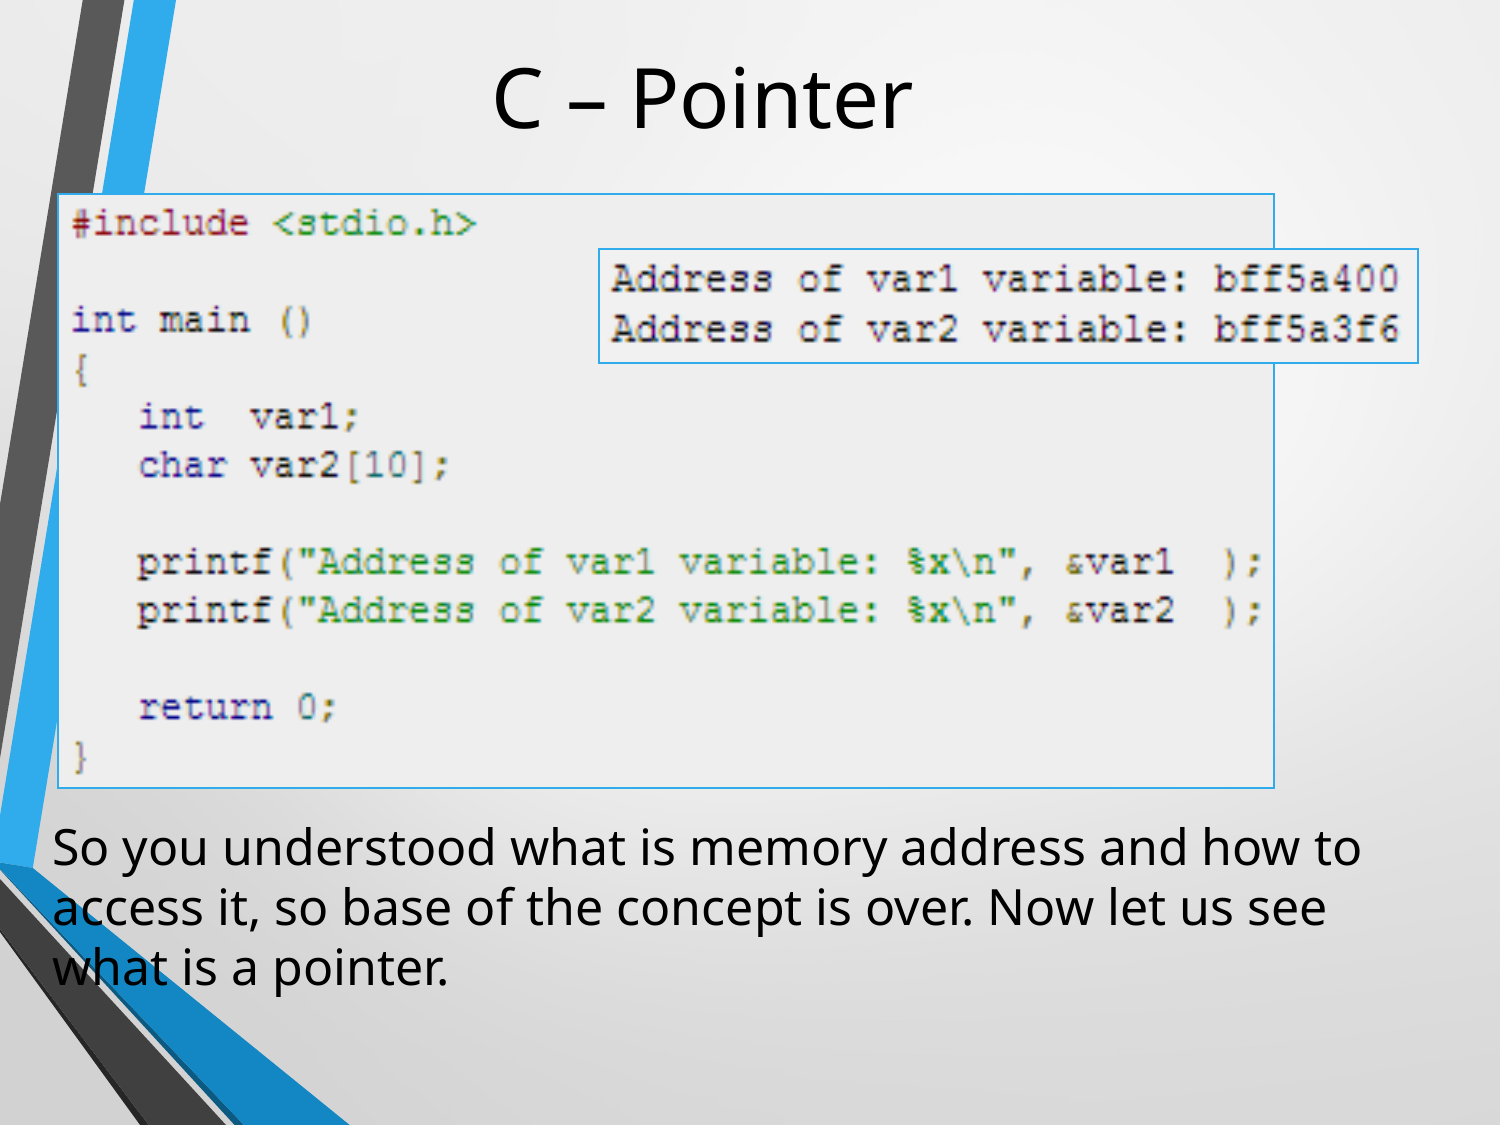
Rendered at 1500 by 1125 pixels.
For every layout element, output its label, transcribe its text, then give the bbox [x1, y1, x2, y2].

picture [58, 194, 1418, 788]
title C – Pointer [90, 37, 1316, 154]
text_box So you understood what is memory address and how to access it, so base of the concept is over. Now let us see what is a pointer. [37, 808, 1450, 1004]
